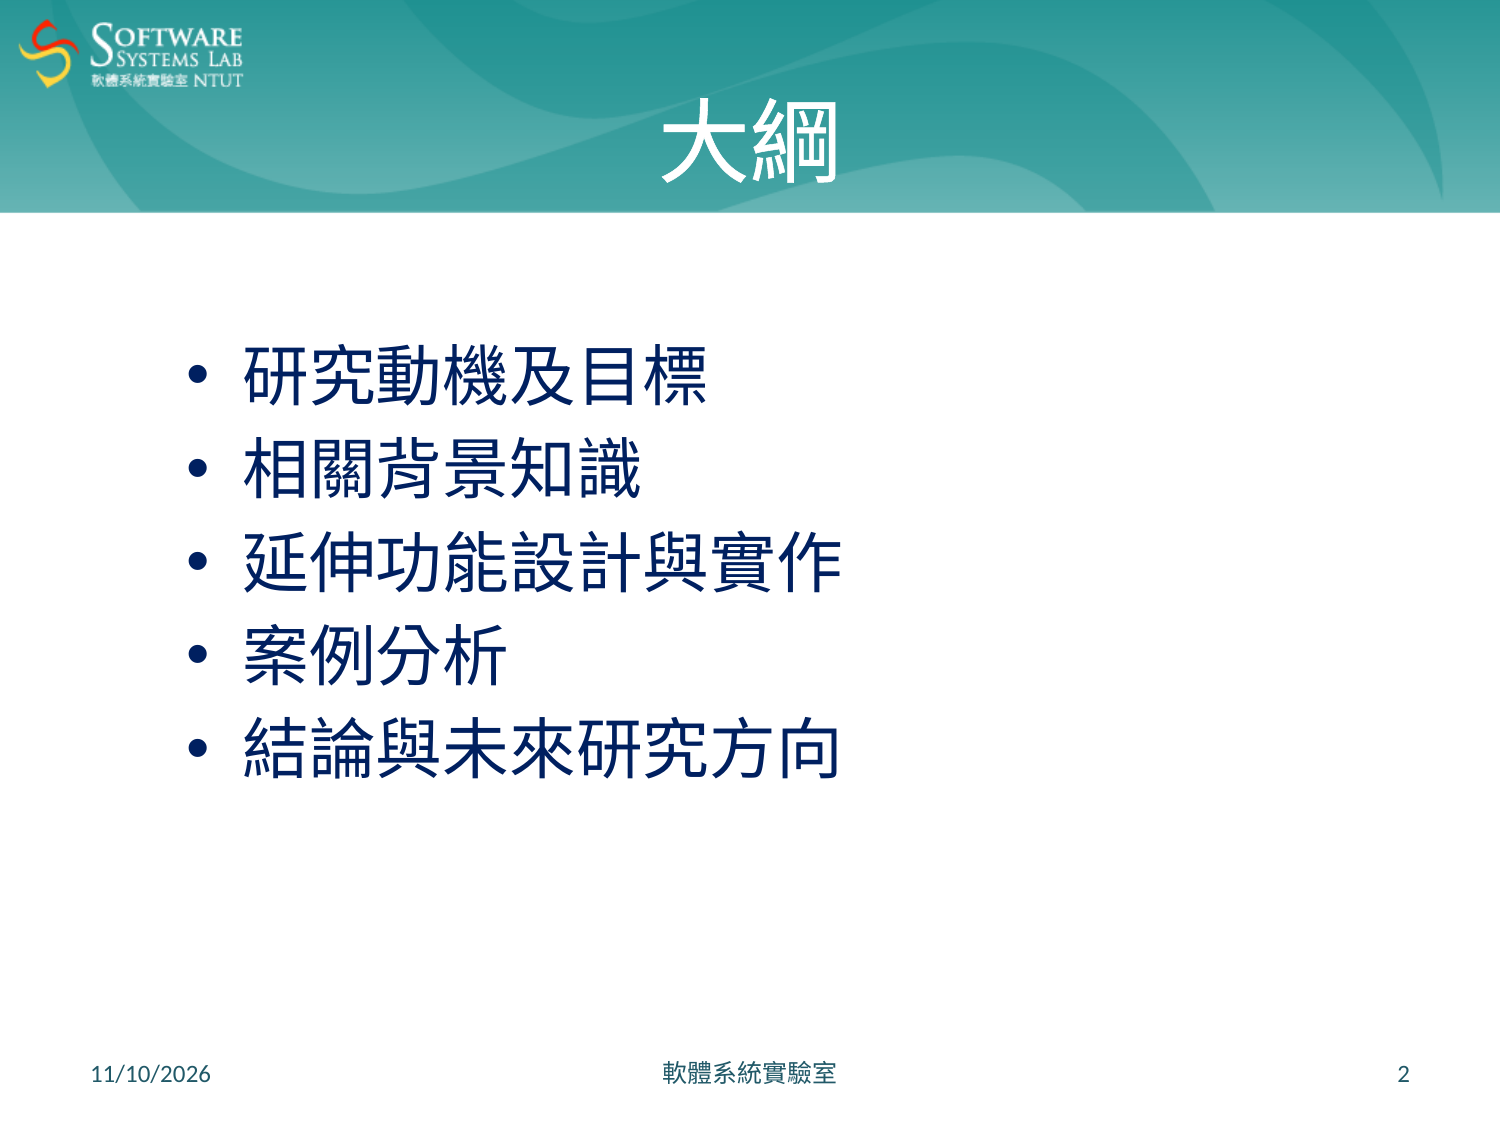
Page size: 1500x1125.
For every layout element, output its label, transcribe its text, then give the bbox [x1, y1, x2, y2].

title 大綱 [74, 44, 1426, 233]
list 研究動機及目標 相關背景知識 延伸功能設計與實作 案例分析 結論與未來研究方向 [171, 326, 1282, 1059]
picture [0, 0, 1500, 1125]
footer 軟體系統實驗室 [512, 1042, 988, 1103]
slide_number 2 [1074, 1042, 1425, 1103]
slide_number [75, 1042, 425, 1103]
